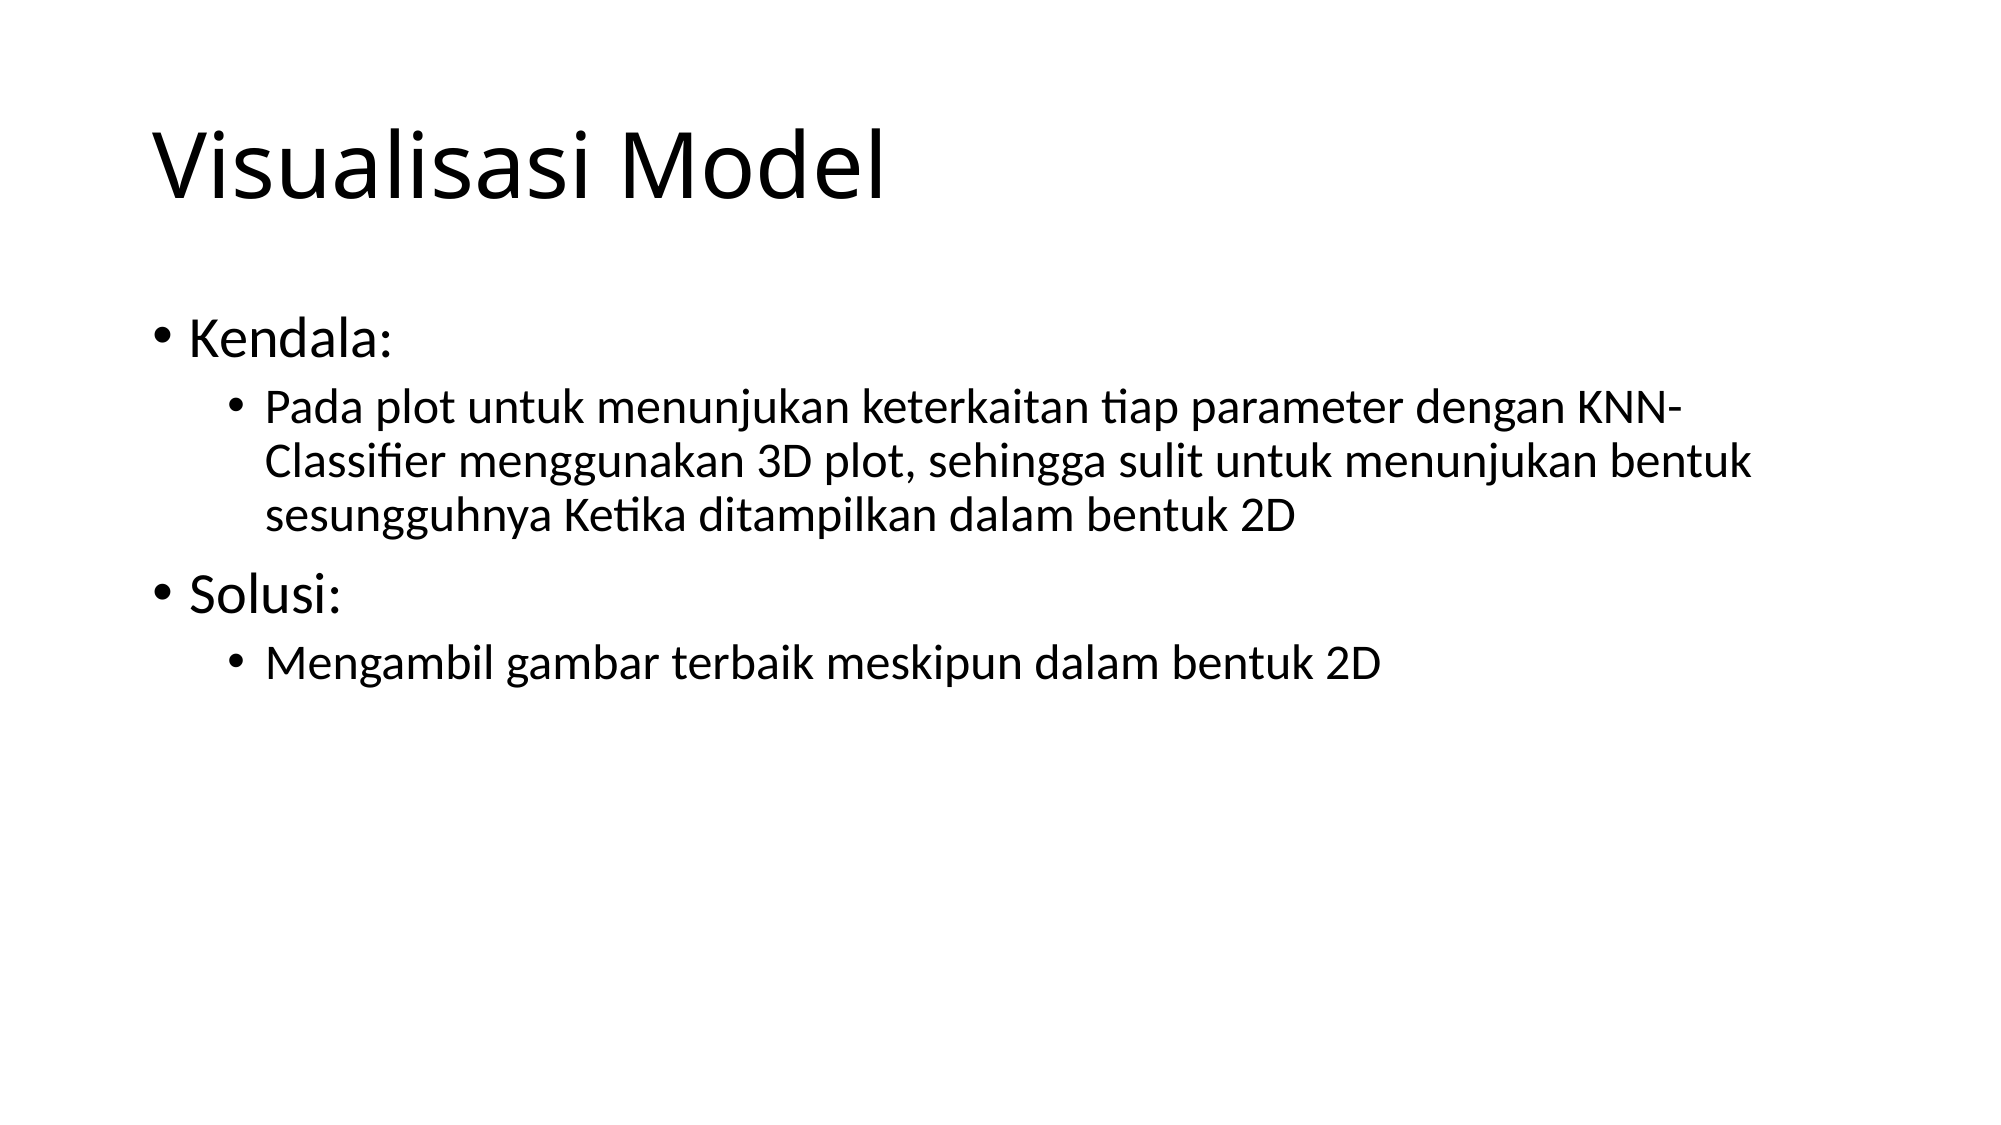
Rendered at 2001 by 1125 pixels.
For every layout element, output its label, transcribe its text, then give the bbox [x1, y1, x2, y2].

list Kendala: Pada plot untuk menunjukan keterkaitan tiap parameter dengan KNN-Classifier menggunakan 3D plot, sehingga sulit untuk menunjukan bentuk sesungguhnya Ketika ditampilkan dalam bentuk 2D Solusi: Mengambil gambar terbaik meskipun dalam bentuk 2D [137, 299, 1863, 1014]
title Visualisasi Model [137, 59, 1863, 278]
